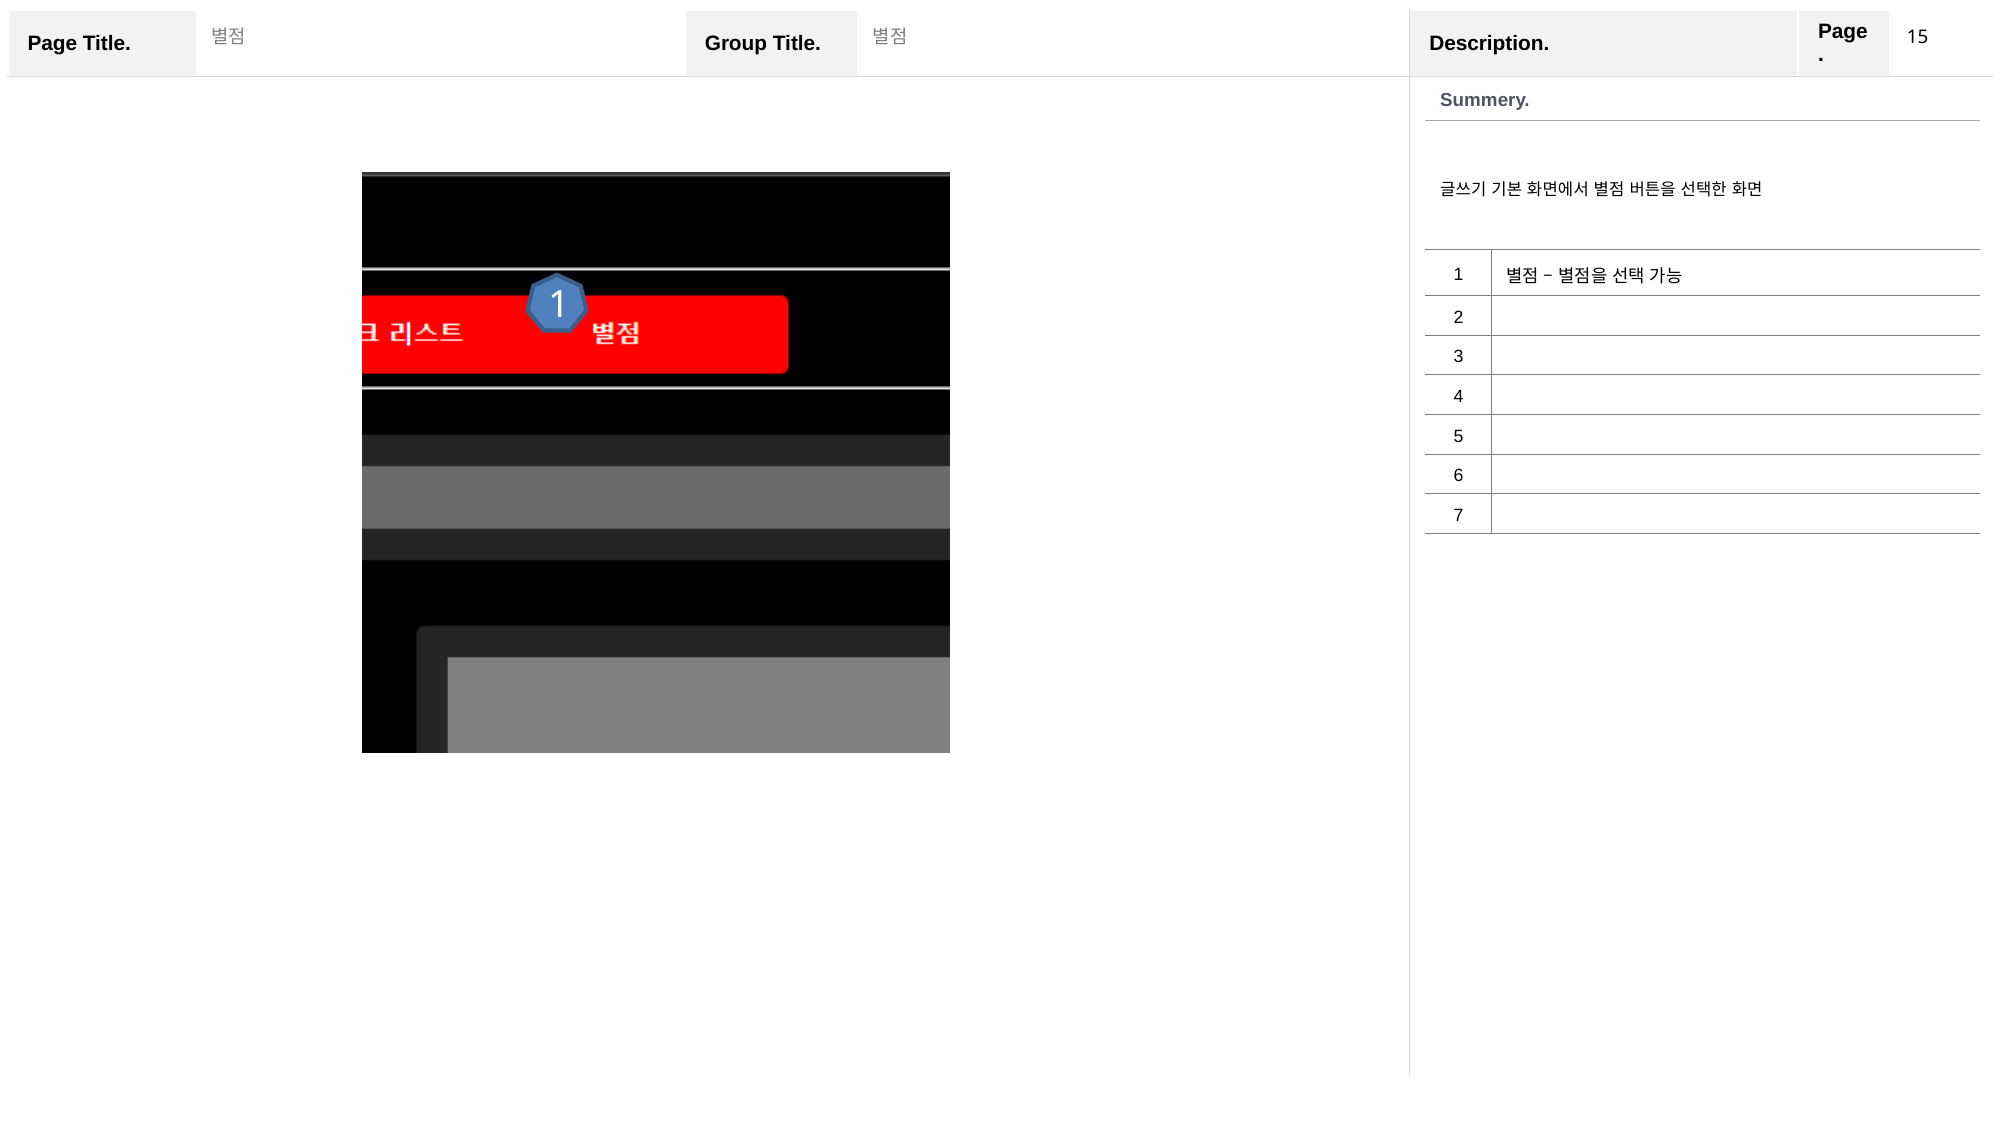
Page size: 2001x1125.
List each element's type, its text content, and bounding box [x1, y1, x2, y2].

text_box 15 [1892, 17, 2000, 58]
table_cell [1492, 336, 1980, 374]
table_cell 4 [1425, 375, 1491, 414]
table_cell [1492, 296, 1980, 335]
list 별점 [858, 18, 1405, 55]
table_cell [1492, 455, 1980, 493]
table_cell 3 [1425, 336, 1491, 374]
table_cell 2 [1425, 296, 1491, 335]
table_cell [1492, 494, 1980, 533]
table_header Summery. [1425, 78, 1980, 120]
table_cell 5 [1425, 415, 1491, 454]
table_cell 글쓰기 기본 화면에서 별점 버튼을 선택한 화면 [1425, 121, 1980, 249]
table_cell 1 [1425, 250, 1491, 295]
picture [361, 172, 950, 753]
table_cell 7 [1425, 494, 1491, 533]
list 별점 [196, 18, 684, 55]
table_cell 별점 – 별점을 선택 가능 [1492, 250, 1980, 295]
table_cell 6 [1425, 455, 1491, 493]
table_cell [1492, 415, 1980, 454]
table_cell [1492, 375, 1980, 414]
